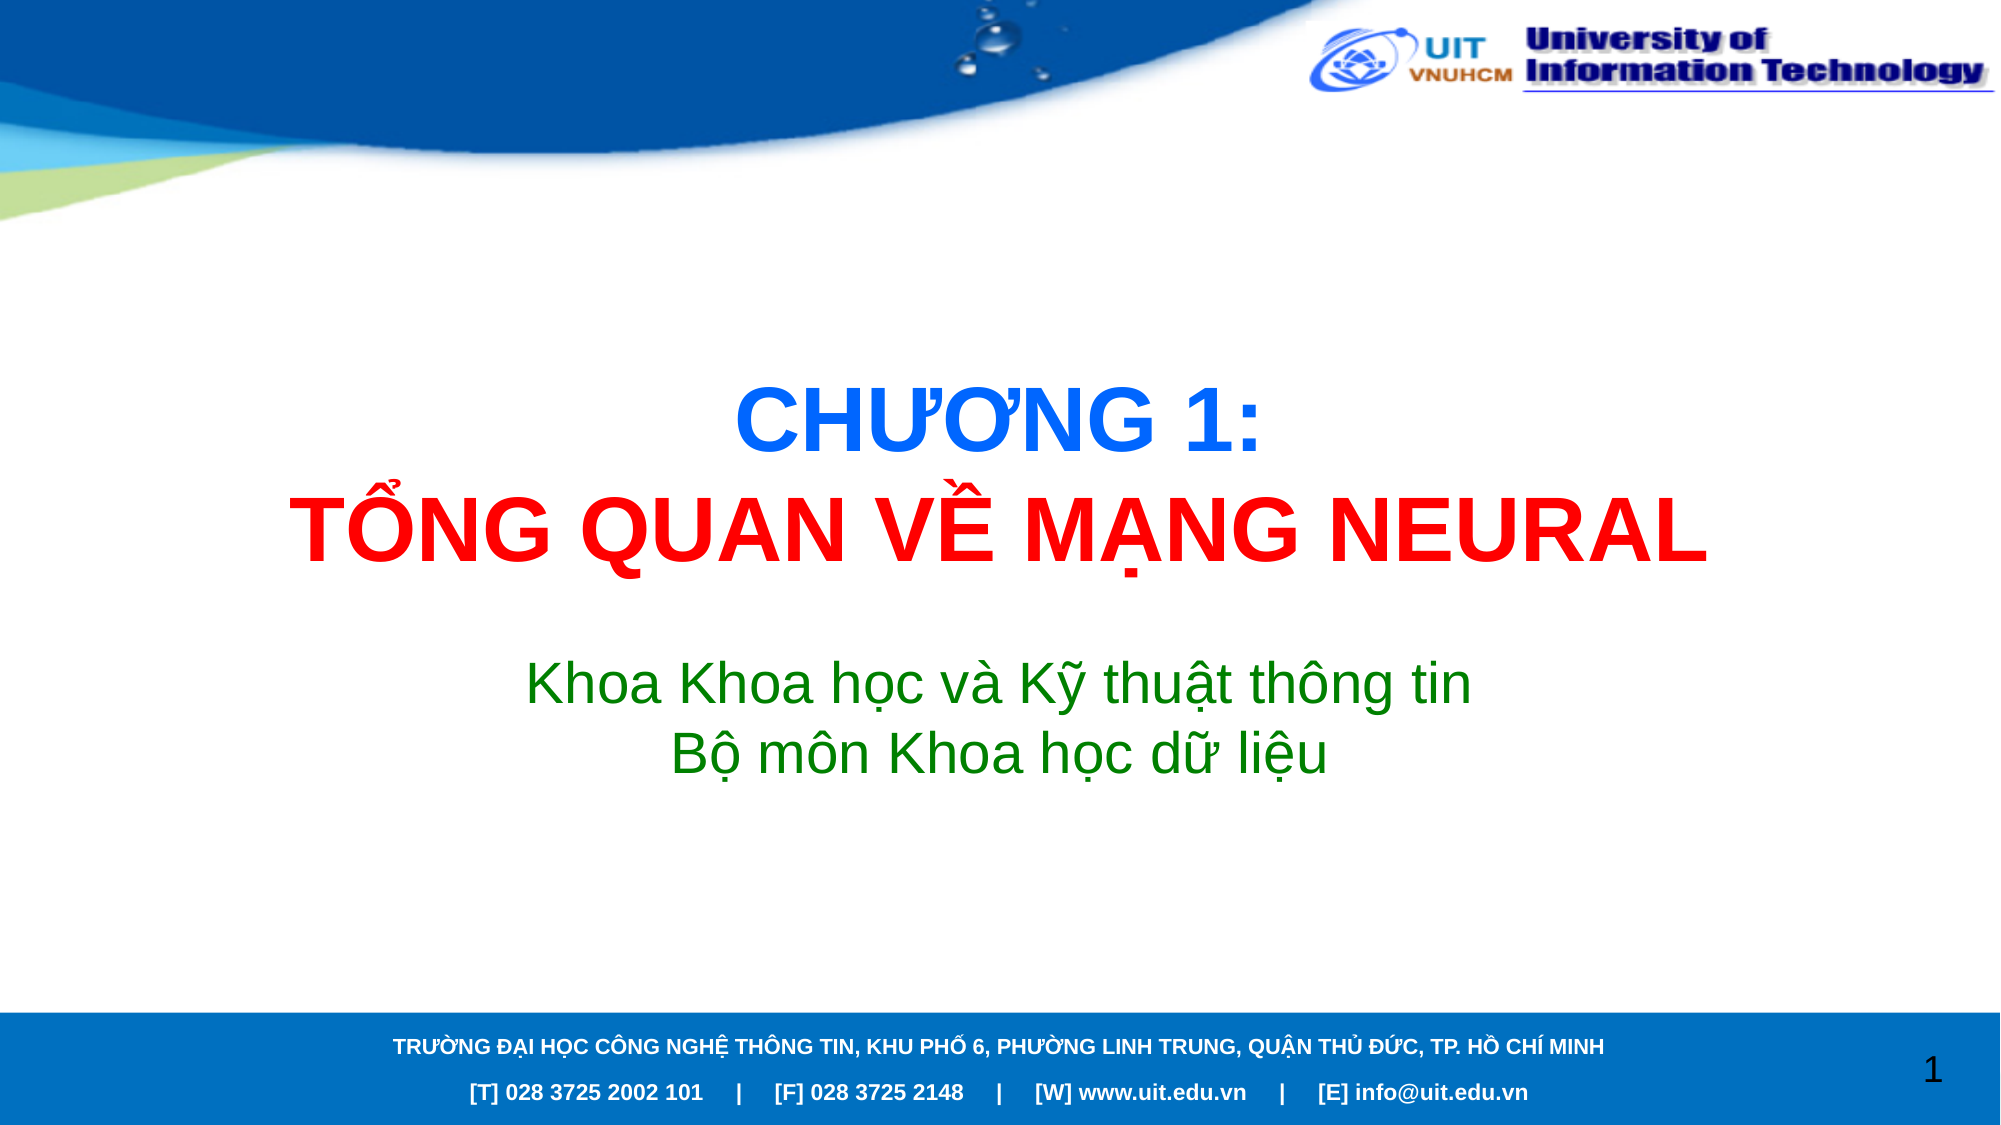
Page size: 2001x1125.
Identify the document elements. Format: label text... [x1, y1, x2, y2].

title CHƯƠNG 1: TỔNG QUAN VỀ MẠNG NEURAL [150, 349, 1850, 591]
subtitle Khoa Khoa học và Kỹ thuật thông tin Bộ môn Khoa học dữ liệu [300, 637, 1700, 925]
picture [0, 0, 2001, 1125]
